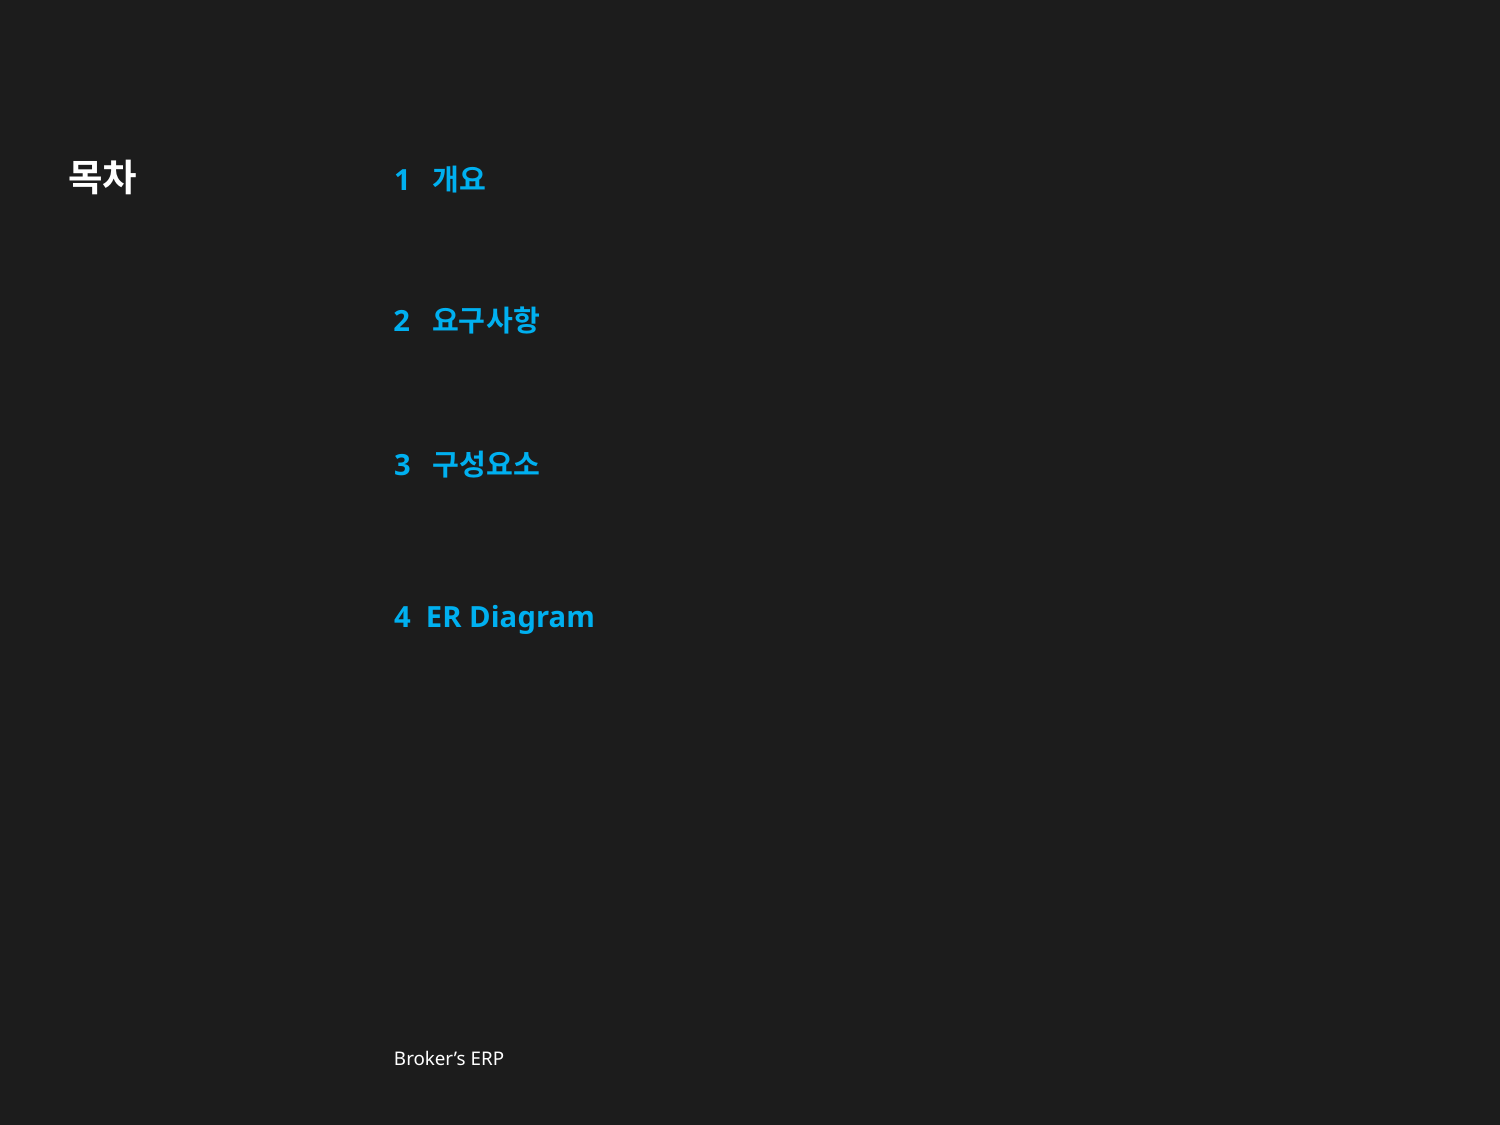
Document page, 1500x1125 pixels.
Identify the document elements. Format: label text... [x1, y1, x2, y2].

title 목차 [53, 146, 313, 388]
text_box Broker’s ERP [379, 1039, 758, 1077]
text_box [378, 209, 1288, 642]
text_box 1 개요 [379, 154, 805, 204]
